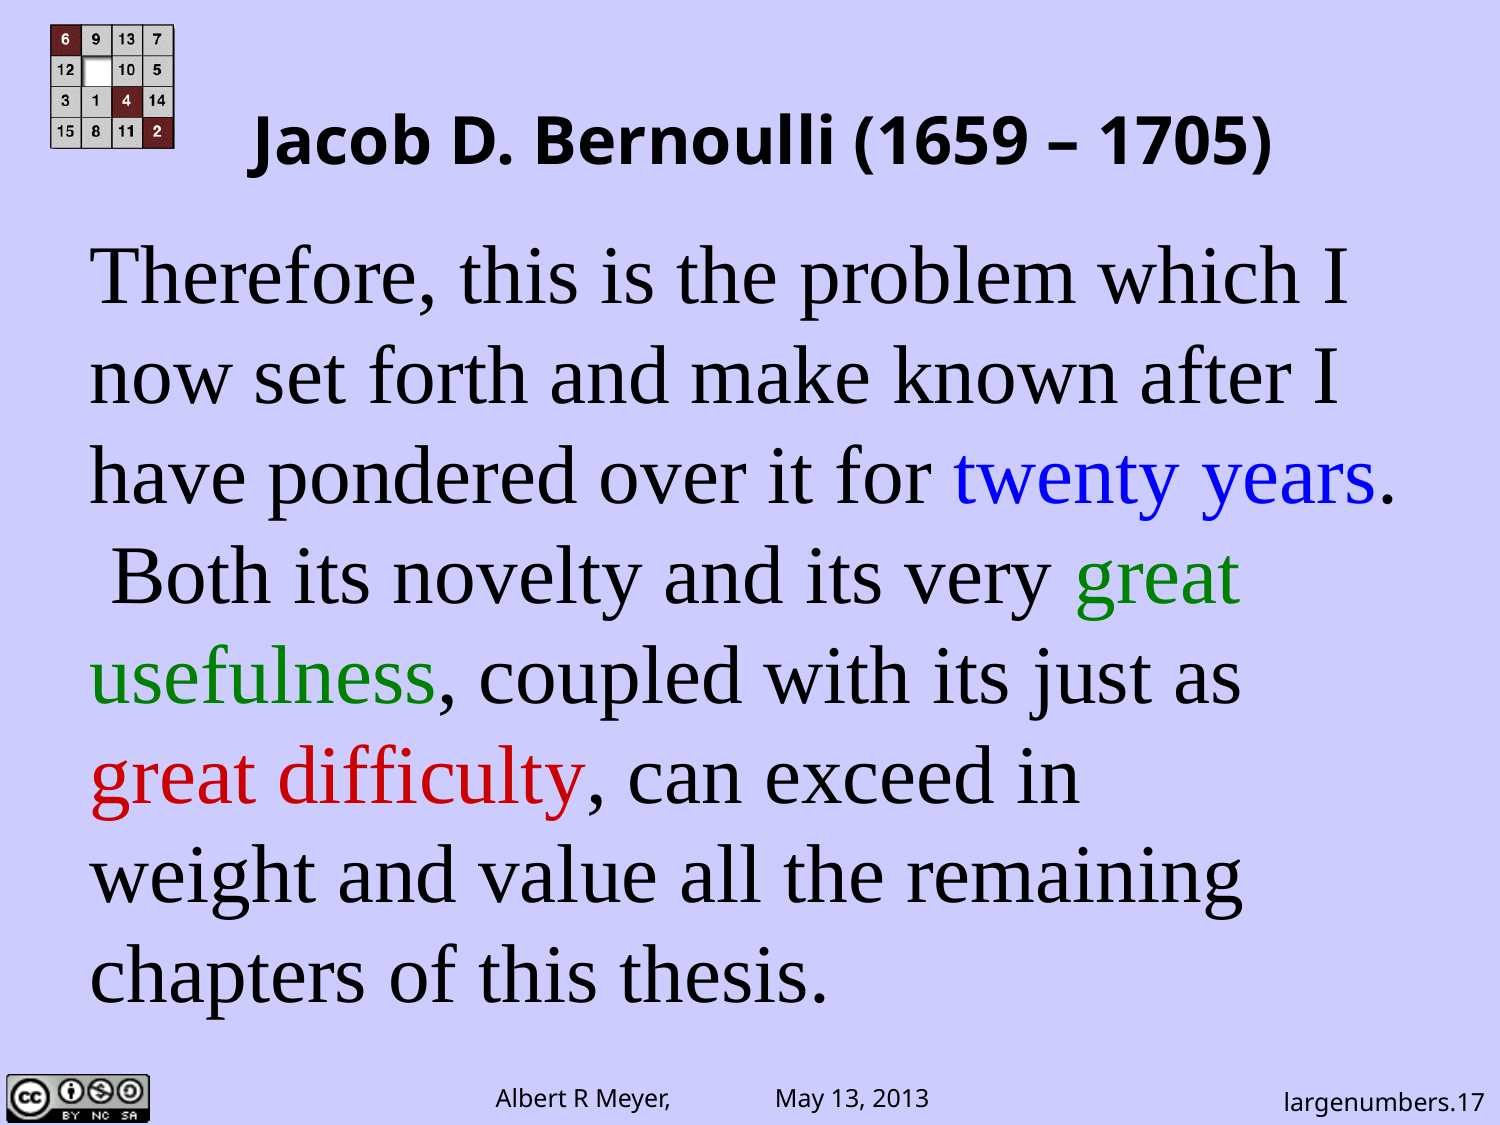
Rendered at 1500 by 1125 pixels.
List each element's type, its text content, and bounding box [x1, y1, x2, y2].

picture [50, 24, 175, 149]
picture [6, 1074, 150, 1123]
title Jacob D. Bernoulli (1659 – 1705) [237, 49, 1472, 227]
text_box Therefore, this is the problem which I now set forth and make known after I have pondered over it for twenty years. Both its novelty and its very great usefulness, coupled with its just as great difficulty, can exceed in weight and value all the remaining chapters of this thesis. [74, 212, 1425, 1027]
